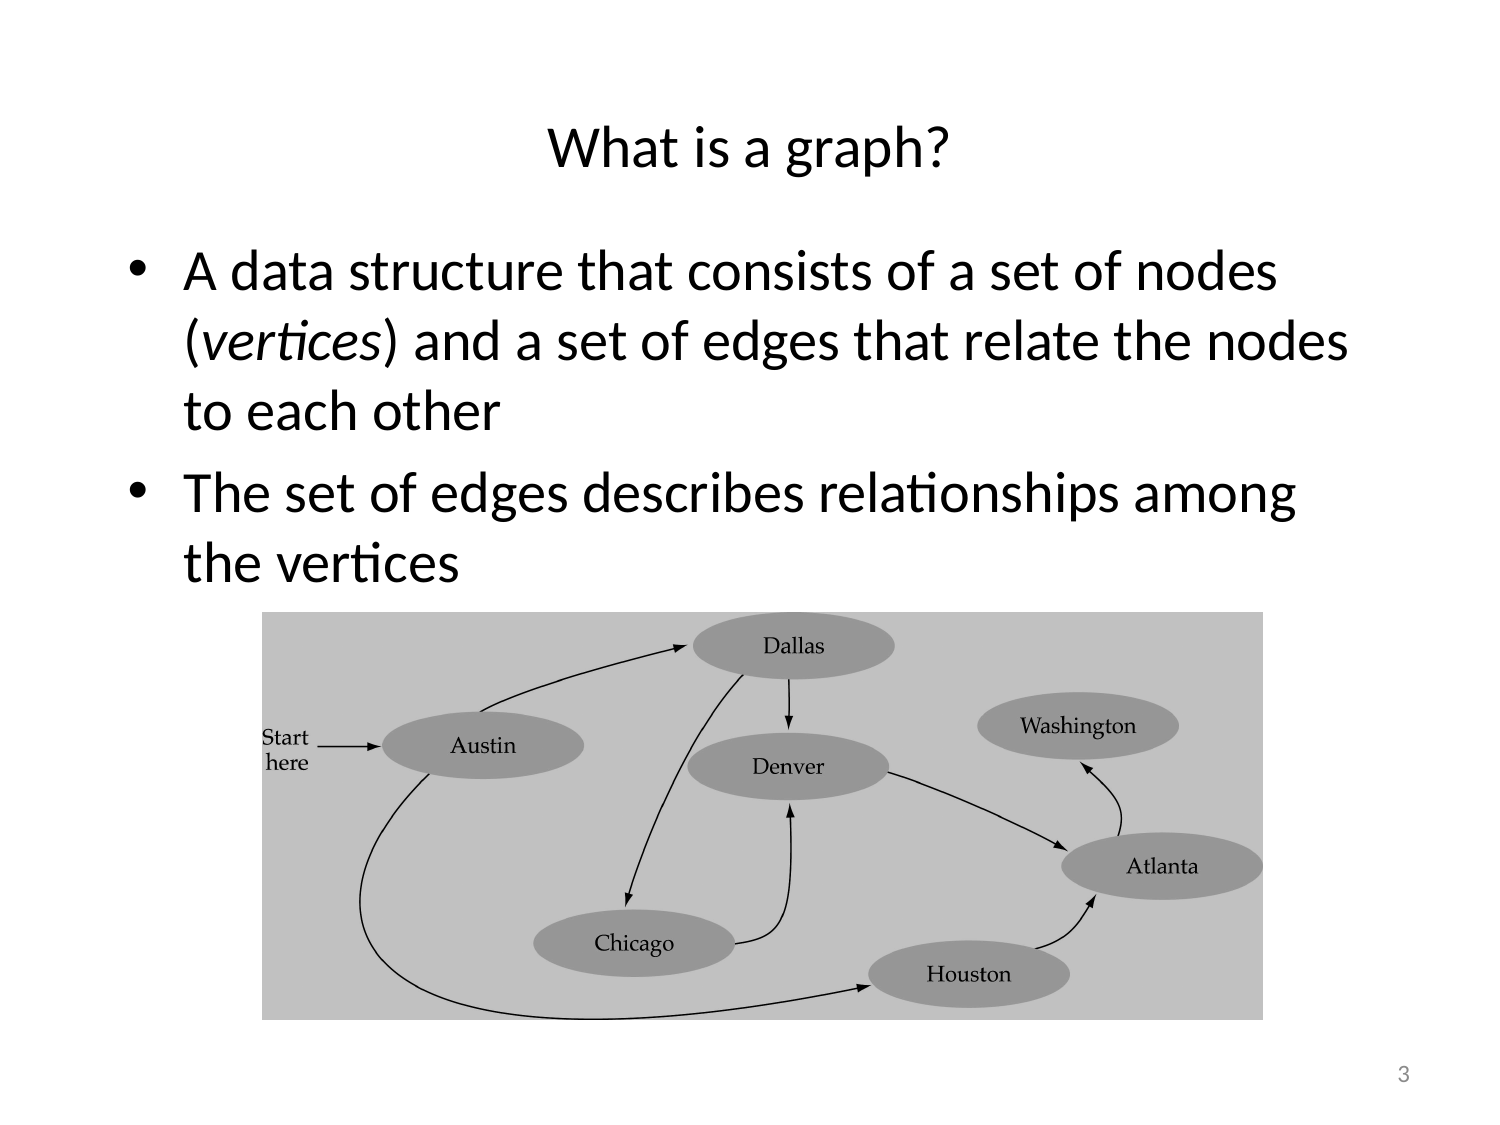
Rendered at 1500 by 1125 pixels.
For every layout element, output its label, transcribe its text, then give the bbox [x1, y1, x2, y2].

title What is a graph? [112, 99, 1388, 188]
picture [262, 612, 1263, 1020]
list A data structure that consists of a set of nodes (vertices) and a set of edges that relate the nodes to each other The set of edges describes relationships among the vertices [112, 224, 1388, 613]
slide_number 3 [1074, 1042, 1425, 1103]
